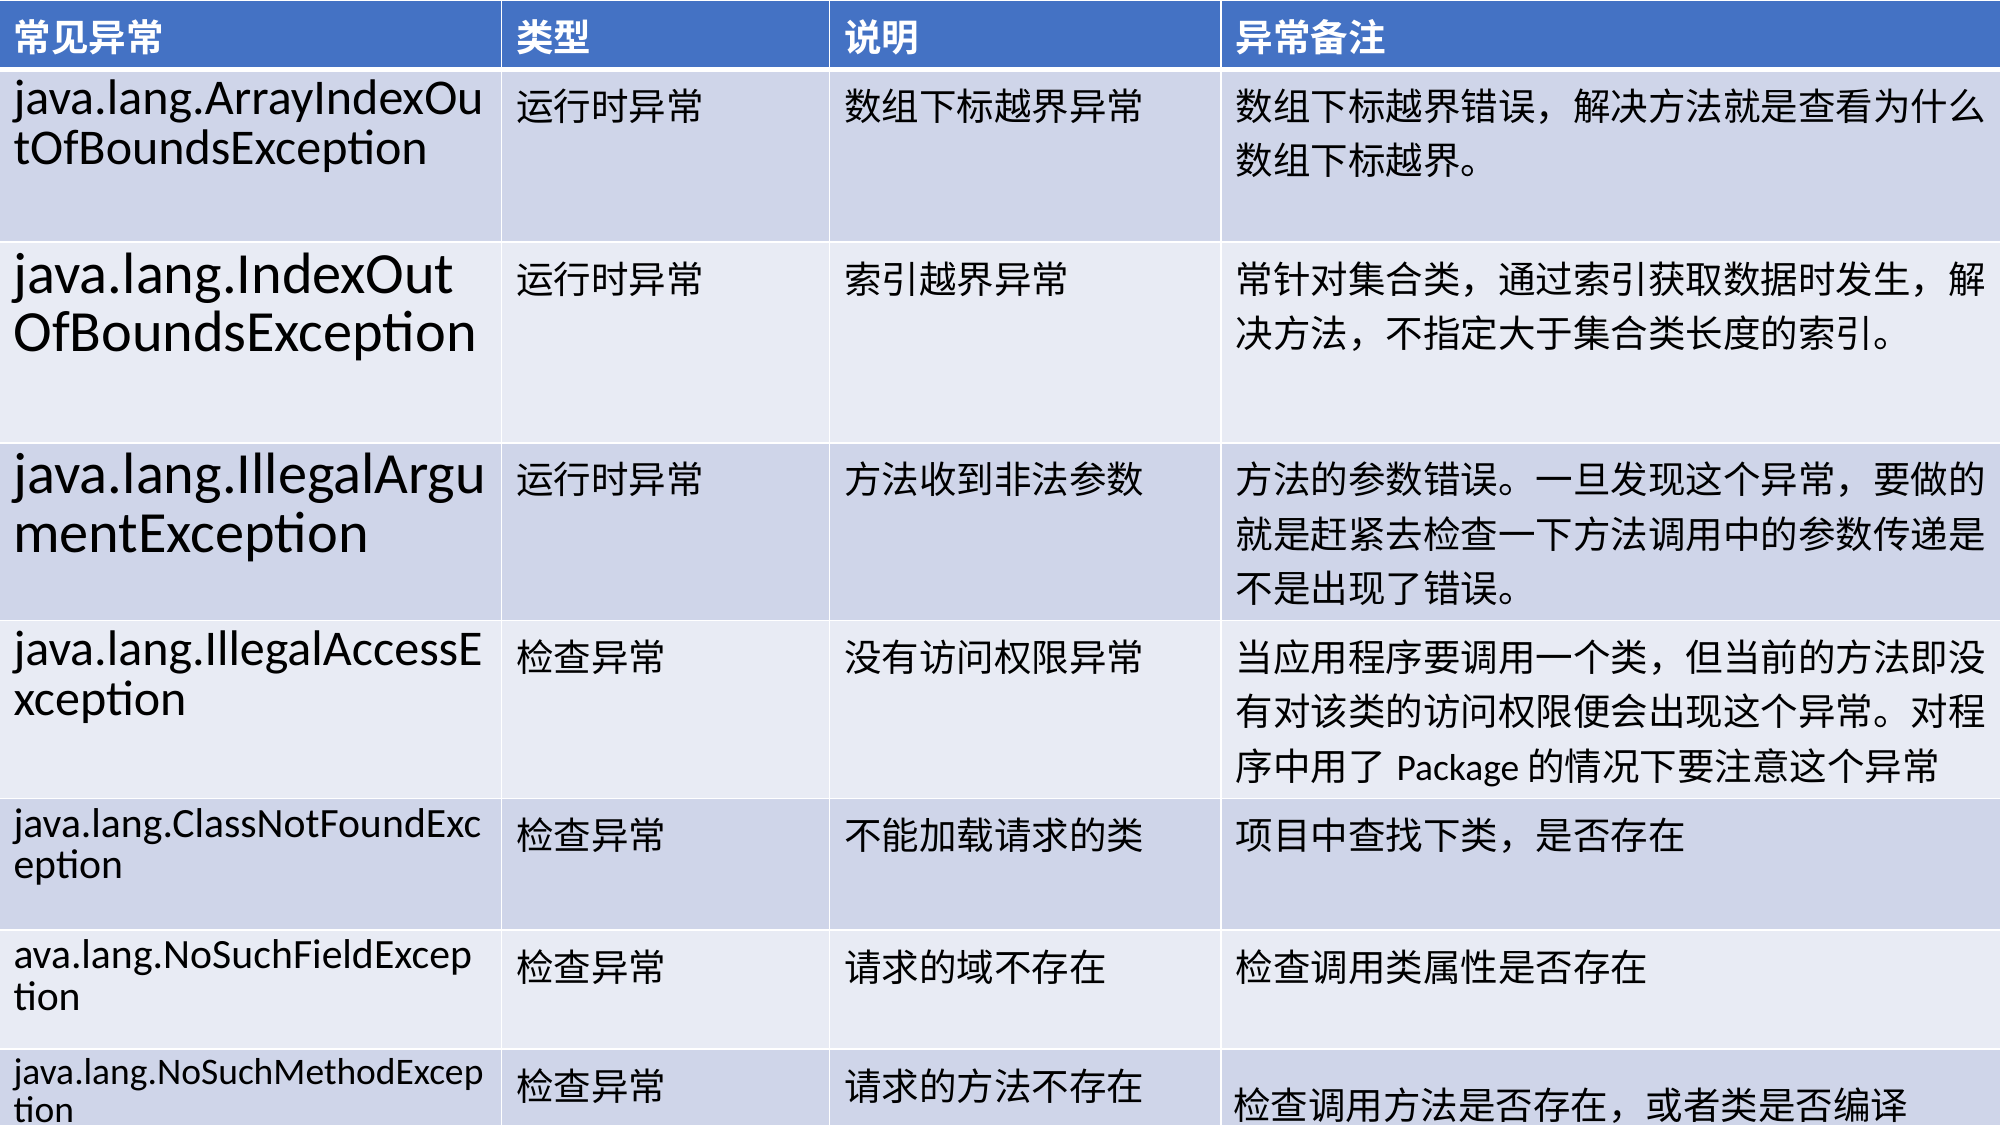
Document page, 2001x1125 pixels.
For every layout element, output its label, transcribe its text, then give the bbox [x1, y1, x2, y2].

table_cell 方法收到非法参数 [830, 444, 1220, 620]
table_cell java.lang.NoSuchMethodException [0, 1050, 501, 1125]
table_cell java.lang.IndexOutOfBoundsException [0, 243, 501, 442]
table_cell java.lang.ClassNotFoundException [0, 799, 501, 929]
table_cell 没有访问权限异常 [830, 621, 1220, 798]
table_cell 请求的域不存在 [830, 931, 1220, 1048]
table_header 常见异常 [0, 1, 501, 67]
table_header 异常备注 [1222, 1, 2000, 67]
table_cell 检查调用方法是否存在，或者类是否编译 [1222, 1050, 2000, 1125]
table_cell 项目中查找下类，是否存在 [1222, 799, 2000, 929]
table_cell ava.lang.NoSuchFieldException [0, 931, 501, 1048]
table_cell 检查异常 [502, 931, 829, 1048]
table_cell 不能加载请求的类 [830, 799, 1220, 929]
table_cell 请求的方法不存在 [830, 1050, 1220, 1125]
table_cell 检查异常 [502, 1050, 829, 1125]
table_cell 运行时异常 [502, 72, 829, 241]
table_header 类型 [502, 1, 829, 67]
table_cell 检查调用类属性是否存在 [1222, 931, 2000, 1048]
table_cell java.lang.IllegalAccessException [0, 621, 501, 798]
table_cell 常针对集合类，通过索引获取数据时发生，解决方法，不指定大于集合类长度的索引。 [1222, 243, 2000, 442]
table_cell 检查异常 [502, 799, 829, 929]
table_header 说明 [830, 1, 1220, 67]
table_cell 运行时异常 [502, 444, 829, 620]
table_cell 检查异常 [502, 621, 829, 798]
table_cell 索引越界异常 [830, 243, 1220, 442]
table_cell java.lang.IllegalArgumentException [0, 444, 501, 620]
table_cell 数组下标越界错误，解决方法就是查看为什么数组下标越界。 [1222, 72, 2000, 241]
table_cell 方法的参数错误。一旦发现这个异常，要做的就是赶紧去检查一下方法调用中的参数传递是不是出现了错误。 [1222, 444, 2000, 620]
table_cell java.lang.ArrayIndexOutOfBoundsException [0, 72, 501, 241]
table_cell 数组下标越界异常 [830, 72, 1220, 241]
table_cell 当应用程序要调用一个类，但当前的方法即没有对该类的访问权限便会出现这个异常。对程序中用了Package的情况下要注意这个异常 [1222, 621, 2000, 798]
table_cell 运行时异常 [502, 243, 829, 442]
